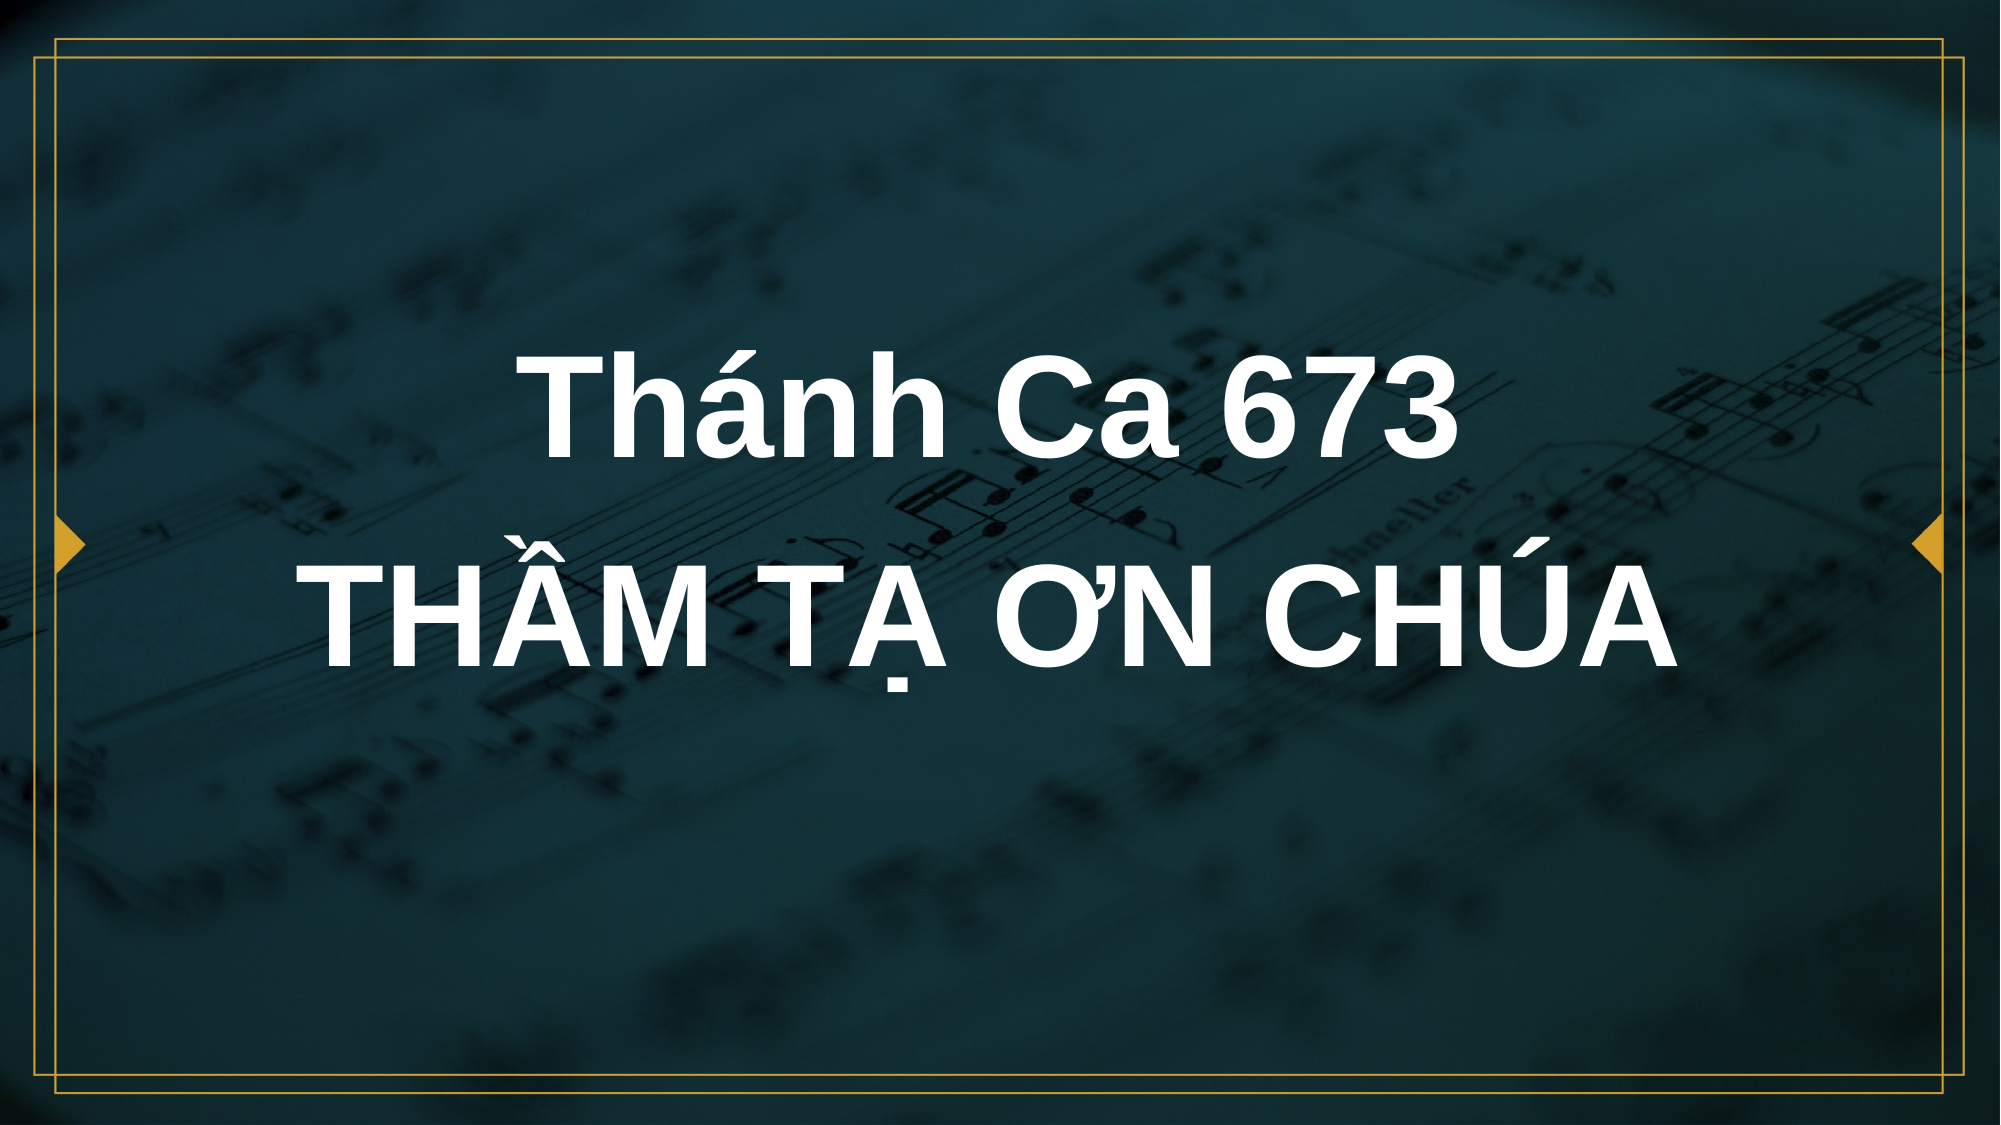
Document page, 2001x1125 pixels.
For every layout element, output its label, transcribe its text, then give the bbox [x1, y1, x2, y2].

picture [0, 0, 2000, 1125]
title Thánh Ca 673 THẦM TẠ ƠN CHÚA [103, 151, 1875, 821]
